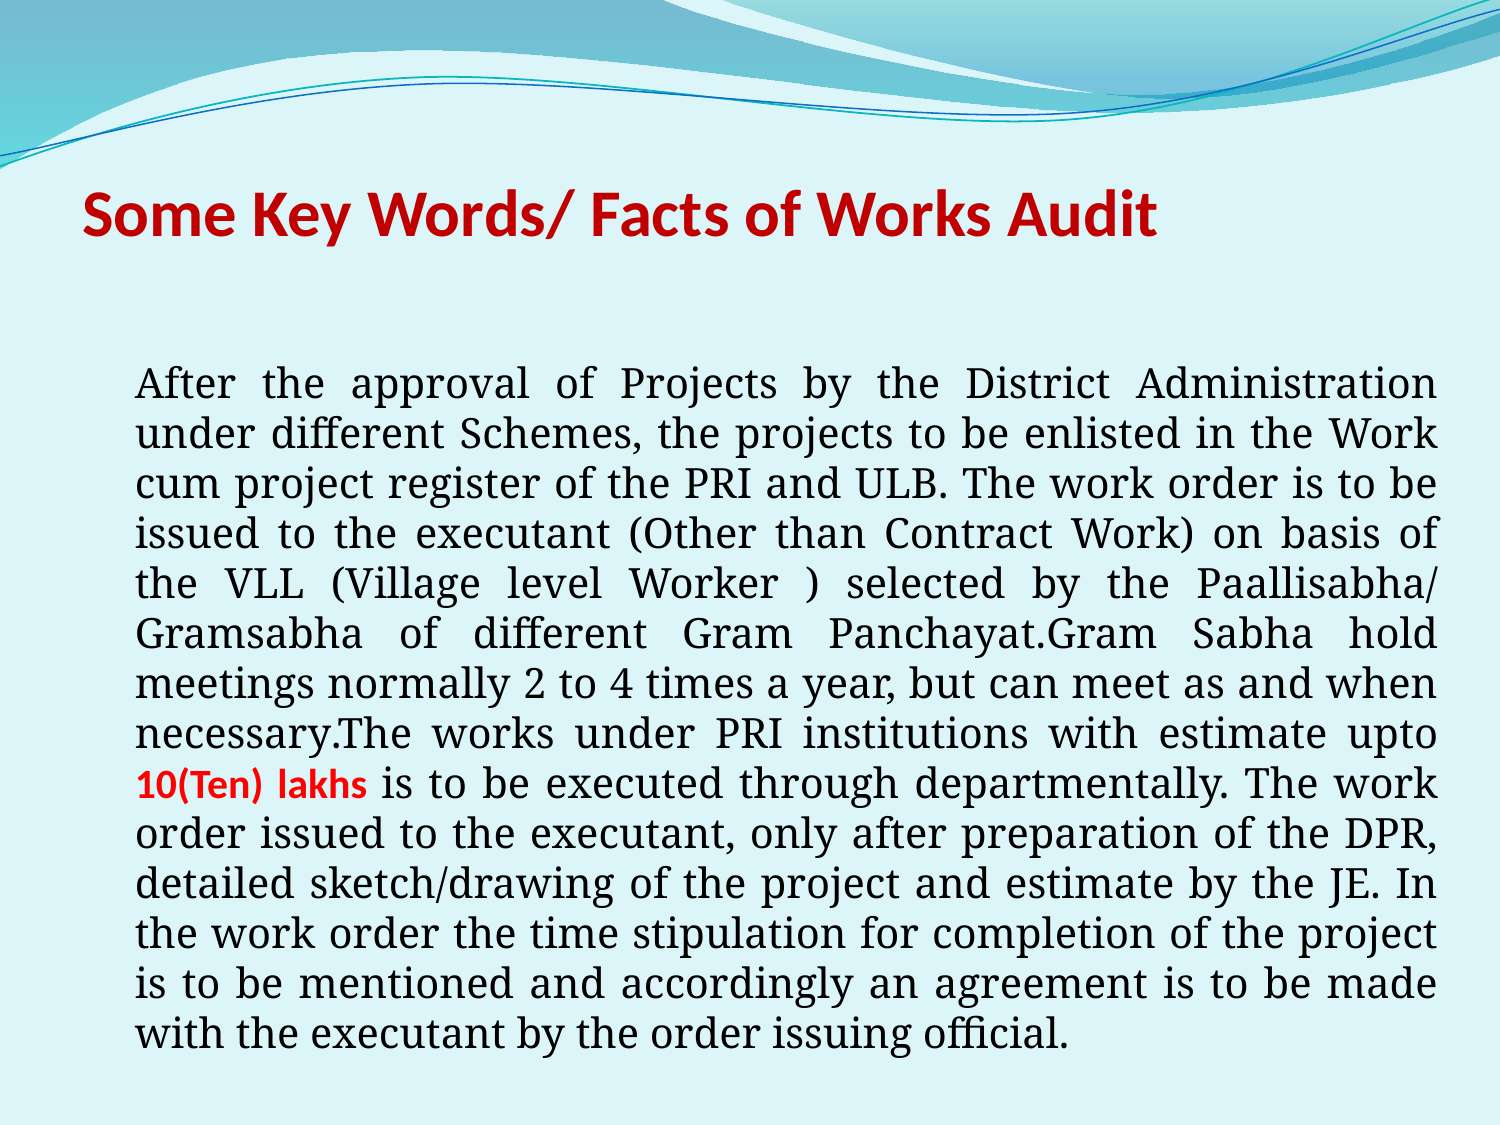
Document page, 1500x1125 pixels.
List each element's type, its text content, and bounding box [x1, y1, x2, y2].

list After the approval of Projects by the District Administration under different Schemes, the projects to be enlisted in the Work cum project register of the PRI and ULB. The work order is to be issued to the executant (Other than Contract Work) on basis of the VLL (Village level Worker ) selected by the Paallisabha/ Gramsabha of different Gram Panchayat.Gram Sabha hold meetings normally 2 to 4 times a year, but can meet as and when necessary.The works under PRI institutions with estimate upto 10(Ten) lakhs is to be executed through departmentally. The work order issued to the executant, only after preparation of the DPR, detailed sketch/drawing of the project and estimate by the JE. In the work order the time stipulation for completion of the project is to be mentioned and accordingly an agreement is to be made with the executant by the order issuing official. [75, 281, 1454, 1032]
title Some Key Words/ Facts of Works Audit [82, 210, 1461, 340]
